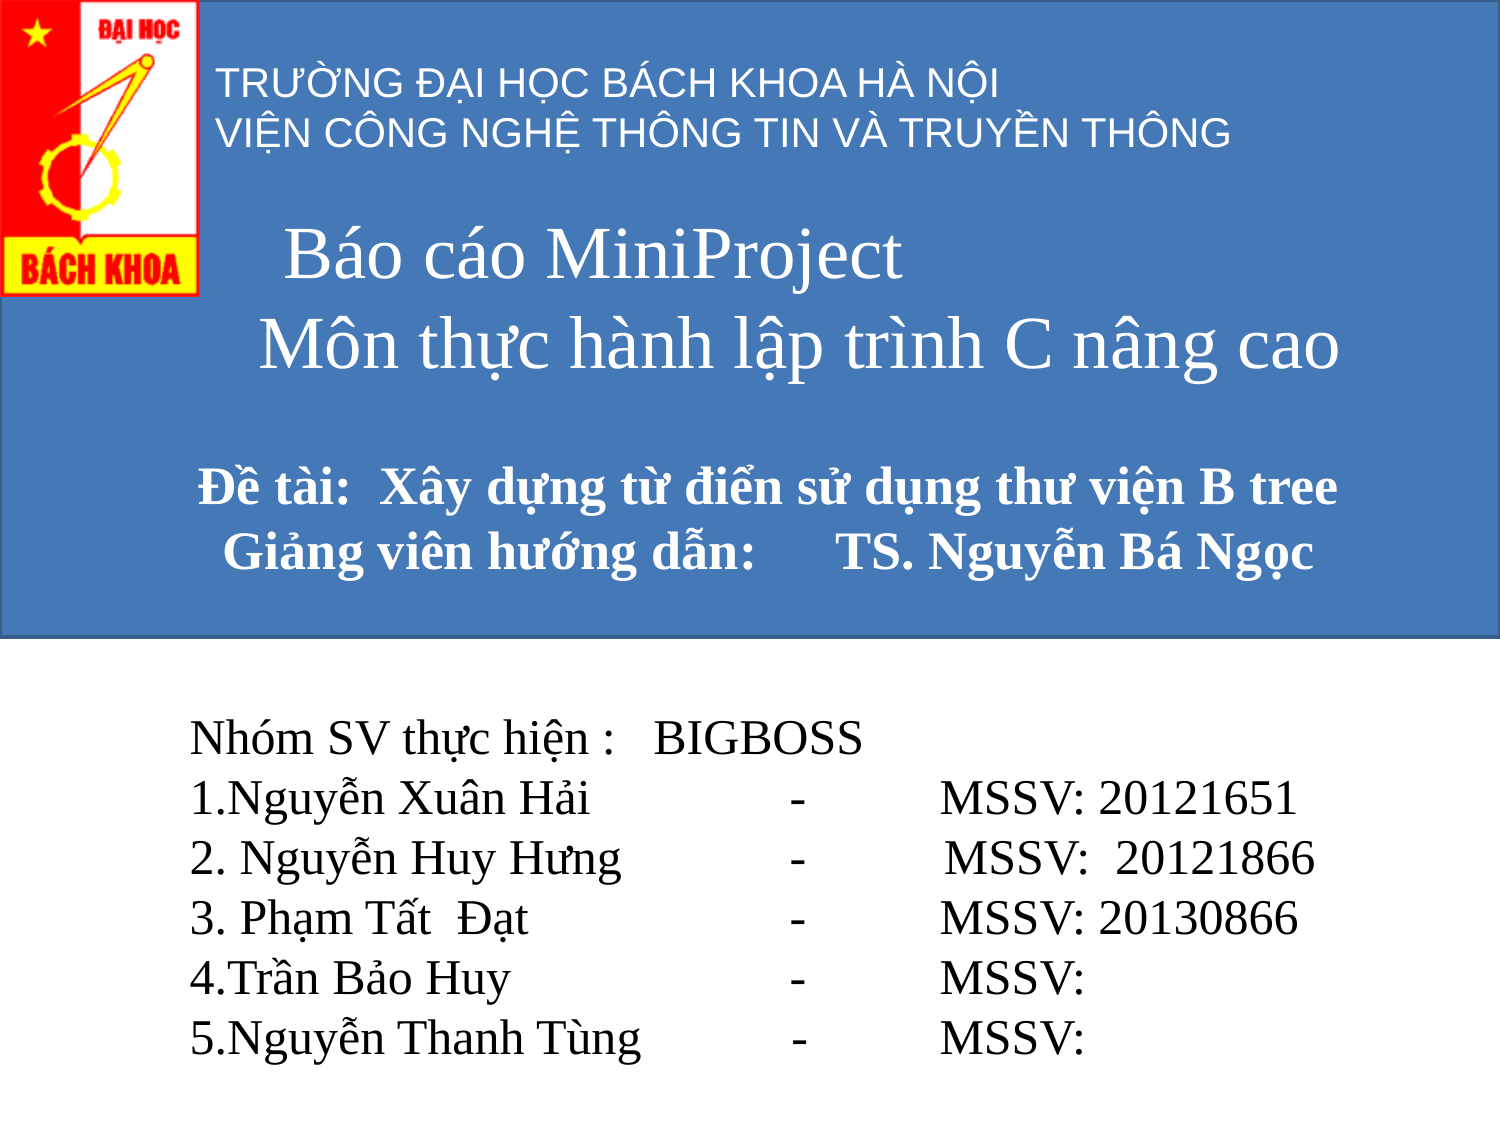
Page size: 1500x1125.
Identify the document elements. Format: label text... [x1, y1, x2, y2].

picture [0, 0, 200, 297]
text_box Nhóm SV thực hiện : BIGBOSS Nguyễn Xuân Hải - MSSV: 20121651 Nguyễn Huy Hưng - MSSV: 20121866 Phạm Tất Đạt - MSSV: 20130866 Trần Bảo Huy - MSSV: Nguyễn Thanh Tùng - MSSV: [174, 696, 1462, 1084]
text_box Đề tài: Xây dựng từ điển sử dụng thư viện B tree Giảng viên hướng dẫn: TS. Nguyễn Bá Ngọc [174, 442, 1363, 631]
text_box Báo cáo MiniProject Môn thực hành lập trình C nâng cao [137, 172, 1463, 414]
